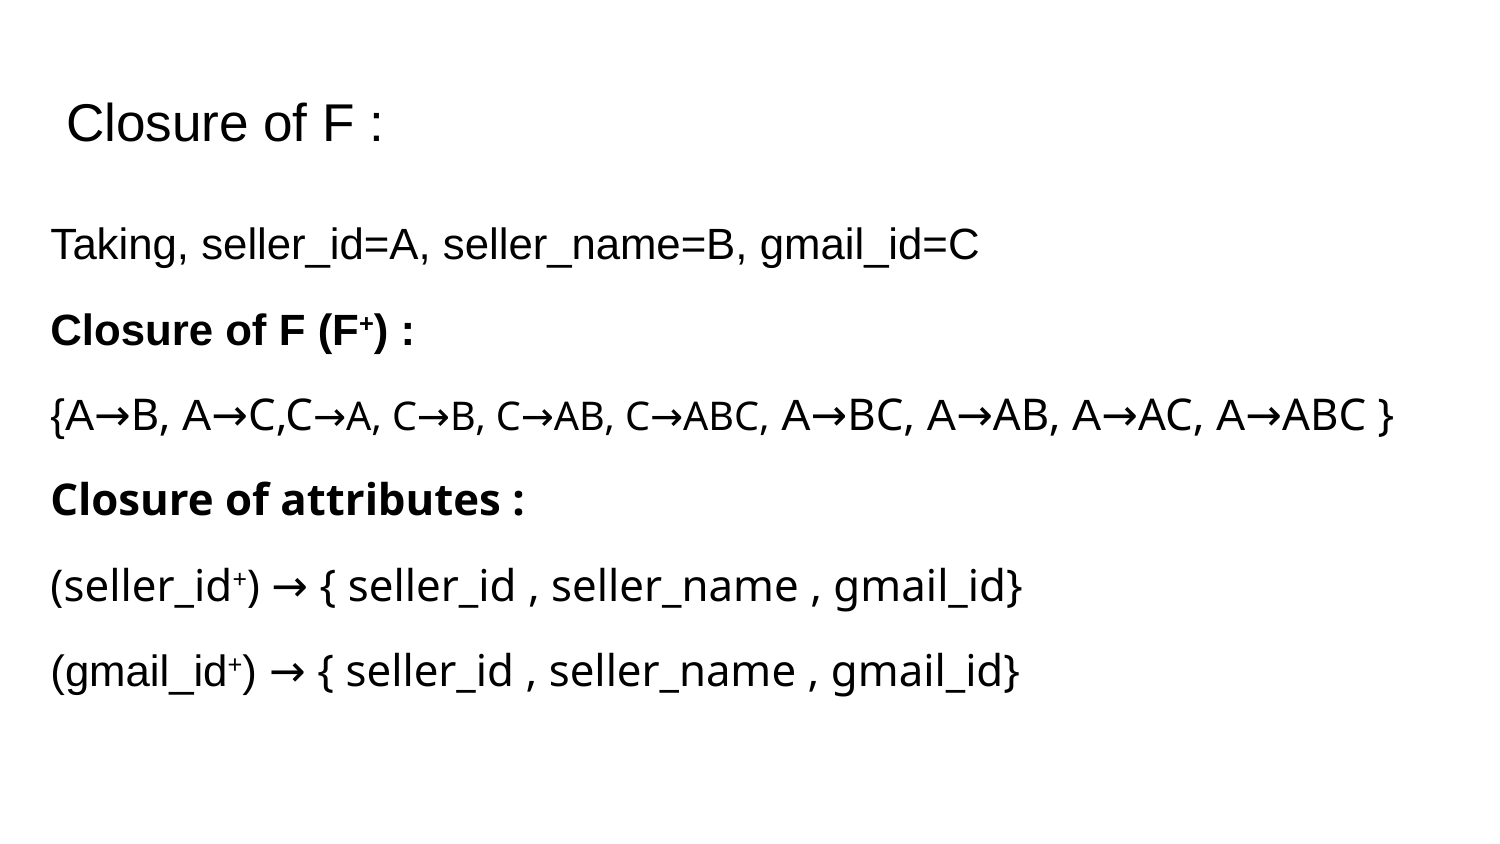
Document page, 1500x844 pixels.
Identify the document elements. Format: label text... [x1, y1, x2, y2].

title Closure of F : [51, 72, 1449, 167]
list Taking, seller_id=A, seller_name=B, gmail_id=C Closure of F (F+) : {A→B, A→C,C→A, C→B, C→AB, C→ABC, A→BC, A→AB, A→AC, A→ABC } Closure of attributes : (seller_id+) → { seller_id , seller_name , gmail_id} (gmail_id+) → { seller_id , seller_name , gmail_id} [35, 193, 1483, 754]
